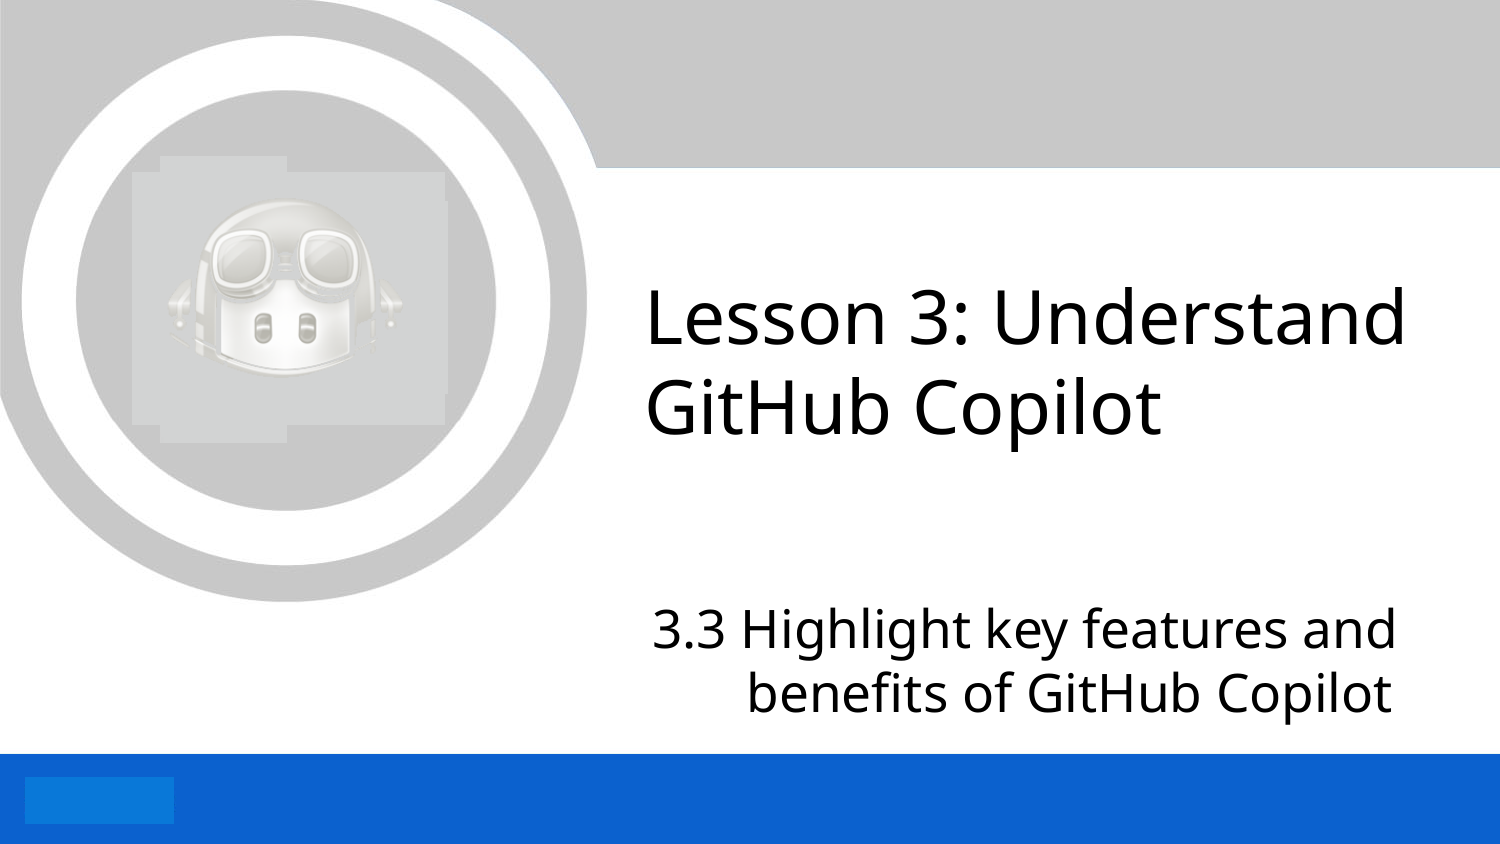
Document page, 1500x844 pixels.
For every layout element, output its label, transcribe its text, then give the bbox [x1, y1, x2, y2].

subtitle 3.3 Highlight key features and benefits of GitHub Copilot [629, 588, 1473, 777]
title Lesson 3: Understand GitHub Copilot [629, 262, 1446, 443]
picture [0, 0, 1500, 844]
